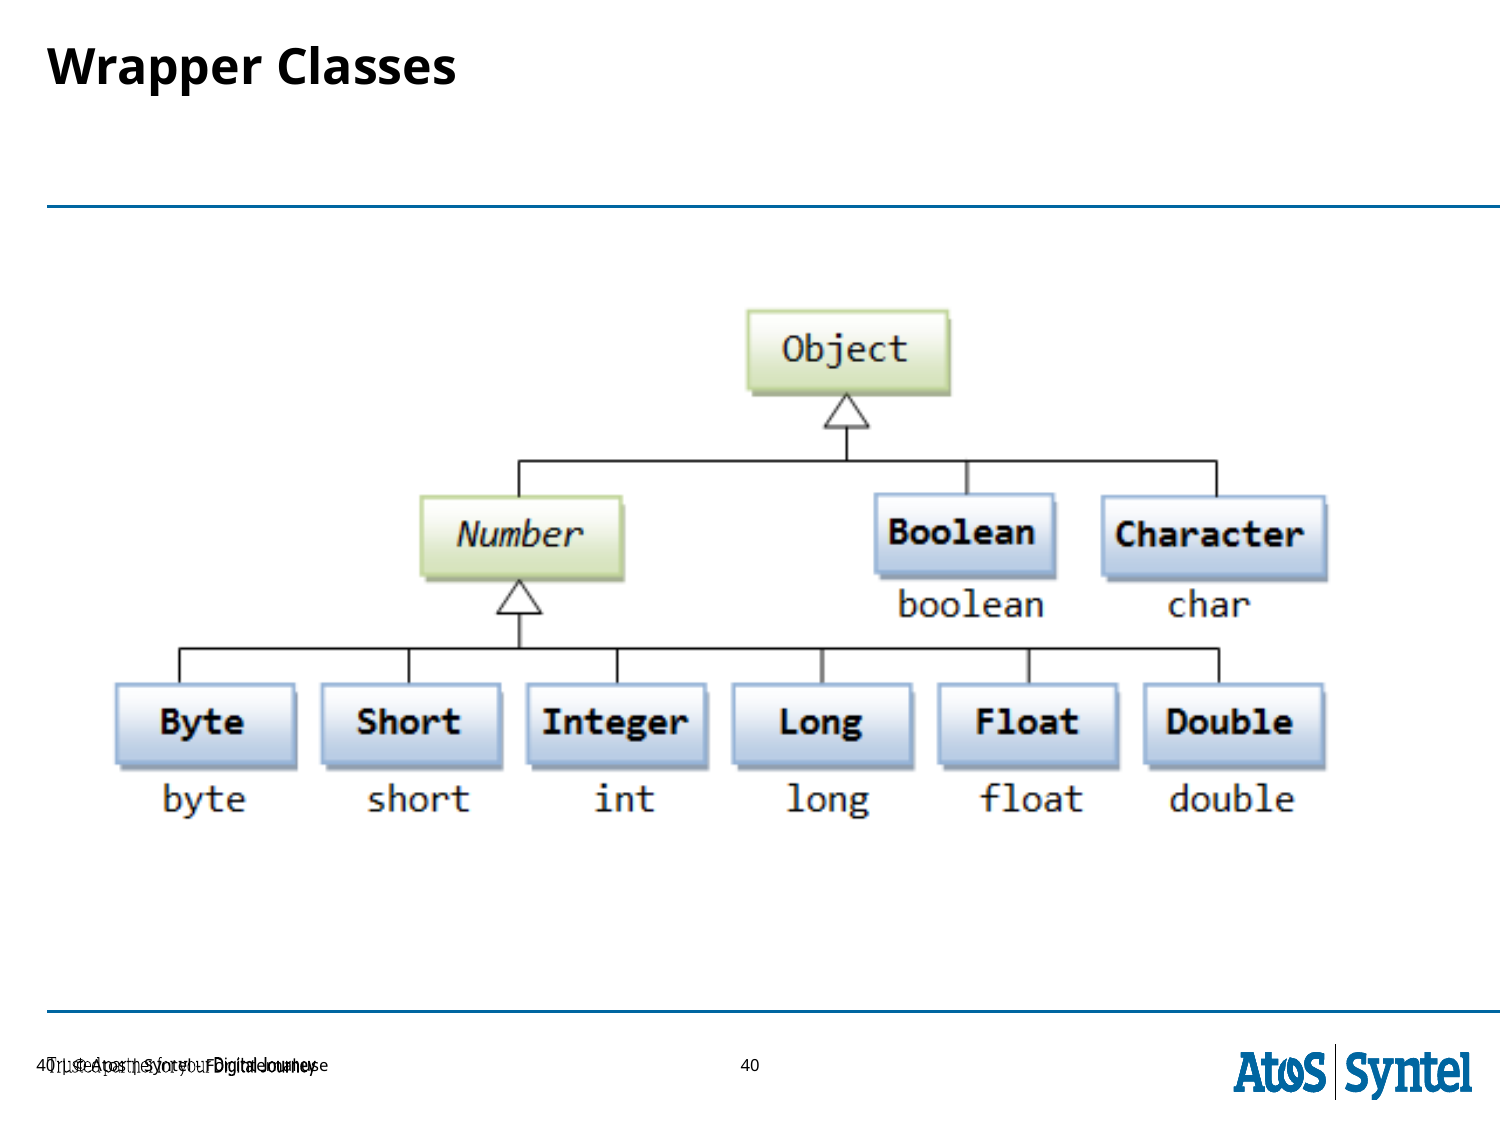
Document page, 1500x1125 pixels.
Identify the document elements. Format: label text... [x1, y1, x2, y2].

picture [90, 287, 1366, 838]
title Wrapper Classes [47, 26, 1471, 185]
